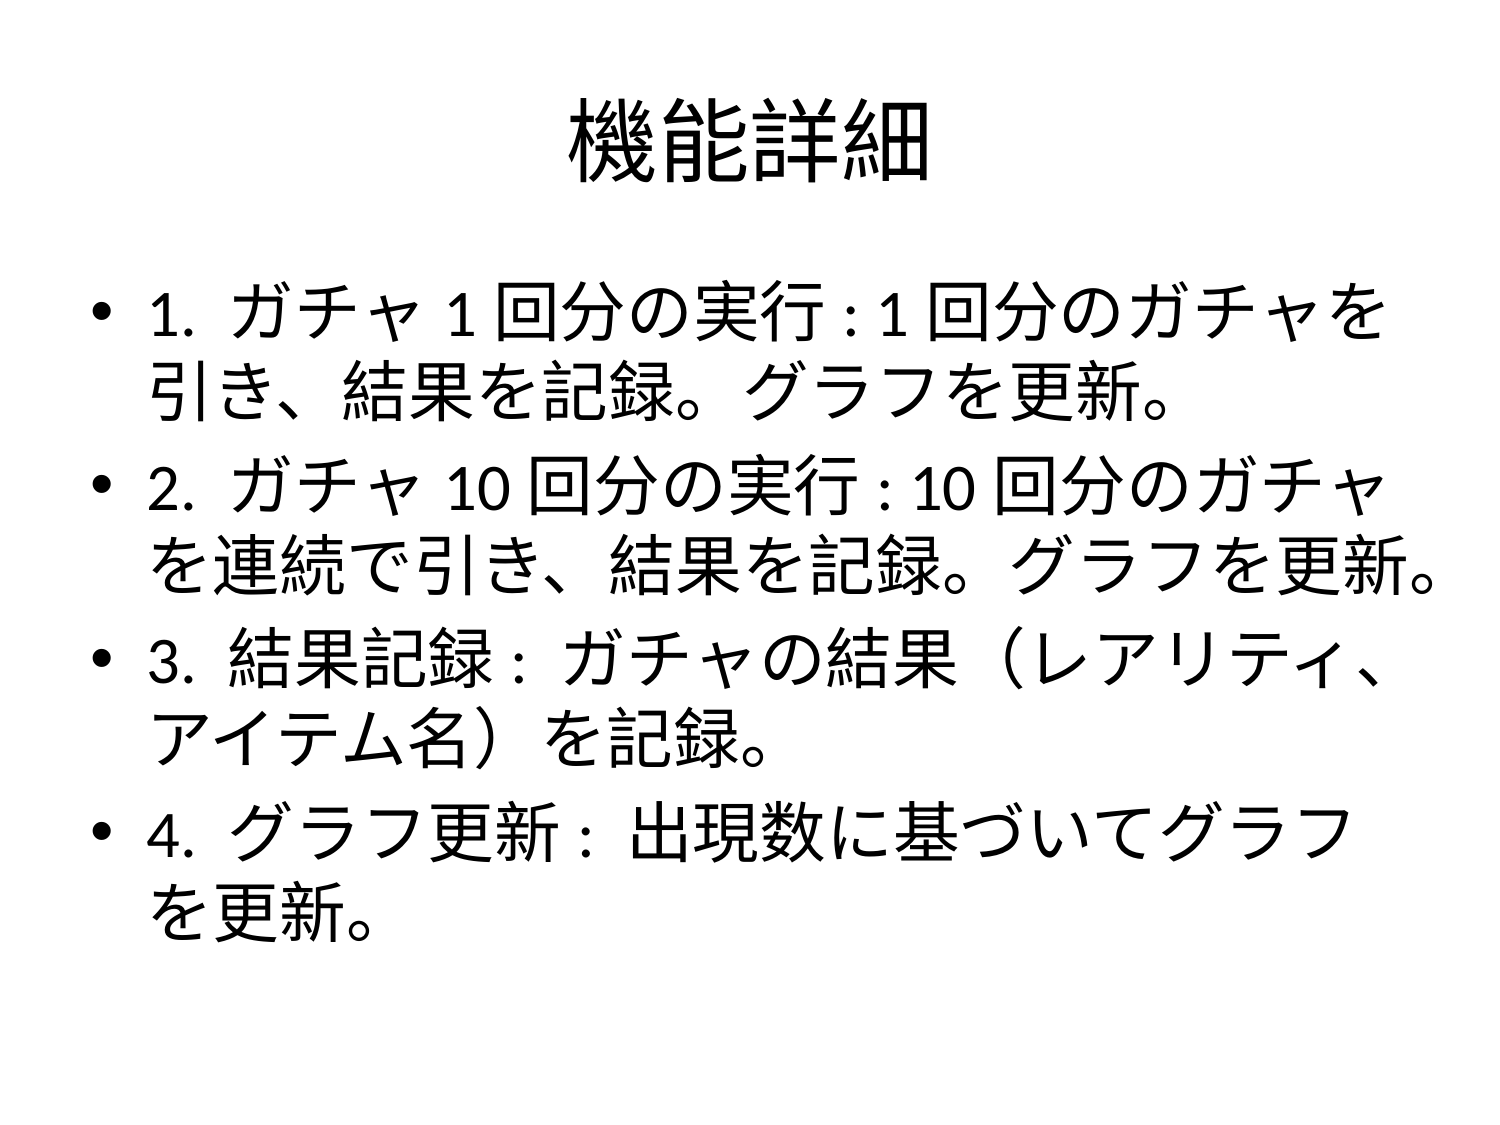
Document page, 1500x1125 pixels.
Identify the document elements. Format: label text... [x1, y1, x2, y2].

list 1. ガチャ1回分の実行: 1回分のガチャを引き、結果を記録。グラフを更新。 2. ガチャ10回分の実行: 10回分のガチャを連続で引き、結果を記録。グラフを更新。 3. 結果記録: ガチャの結果（レアリティ、アイテム名）を記録。 4. グラフ更新: 出現数に基づいてグラフを更新。 [75, 262, 1425, 1005]
title 機能詳細 [75, 45, 1425, 233]
